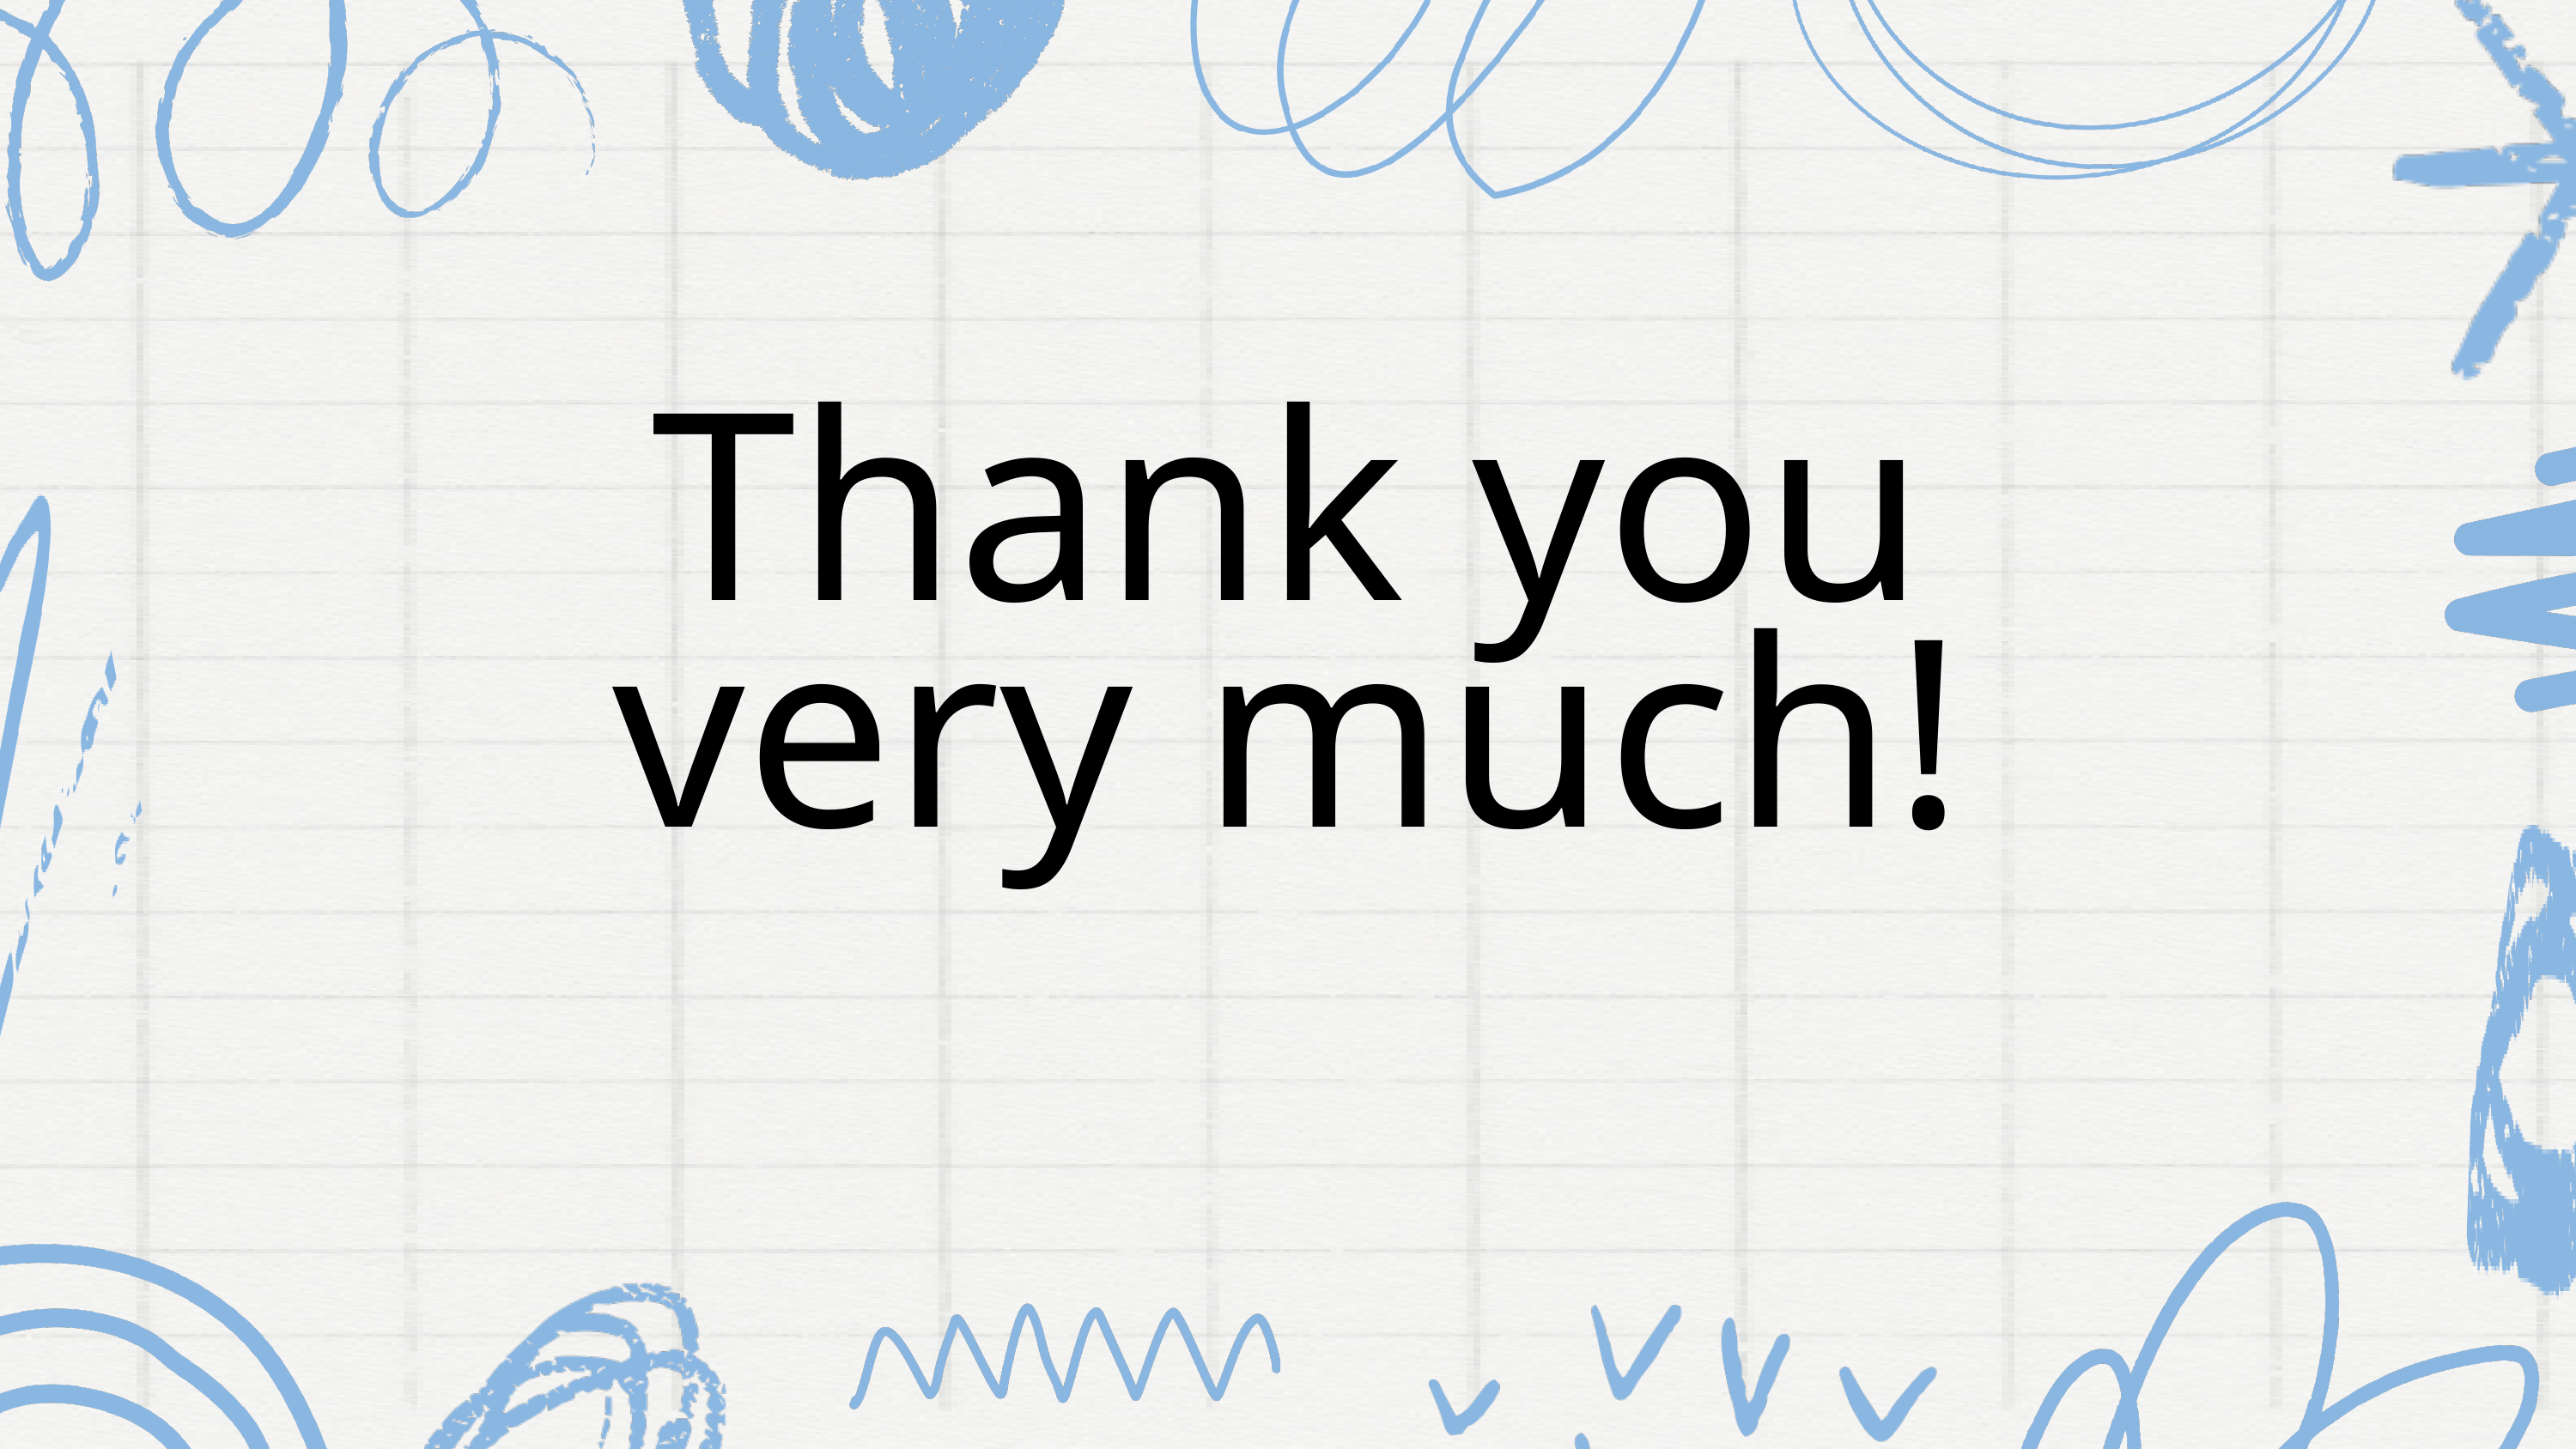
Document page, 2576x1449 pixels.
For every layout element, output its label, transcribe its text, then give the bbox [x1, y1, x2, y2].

text_box [849, 1303, 1281, 1410]
text_box [2464, 822, 2576, 1302]
text_box [1043, 0, 1818, 200]
text_box [2002, 1202, 2576, 1449]
text_box [1428, 1303, 2002, 1449]
text_box [2391, 0, 2576, 380]
text_box [0, 0, 2481, 1449]
text_box [2431, 380, 2576, 822]
text_box [0, 1213, 362, 1449]
text_box Thank you very much! [519, 425, 2057, 880]
text_box [0, 0, 596, 282]
text_box [0, 333, 181, 1046]
text_box [1818, 0, 2391, 183]
text_box [361, 1280, 726, 1449]
text_box [680, 0, 1089, 183]
